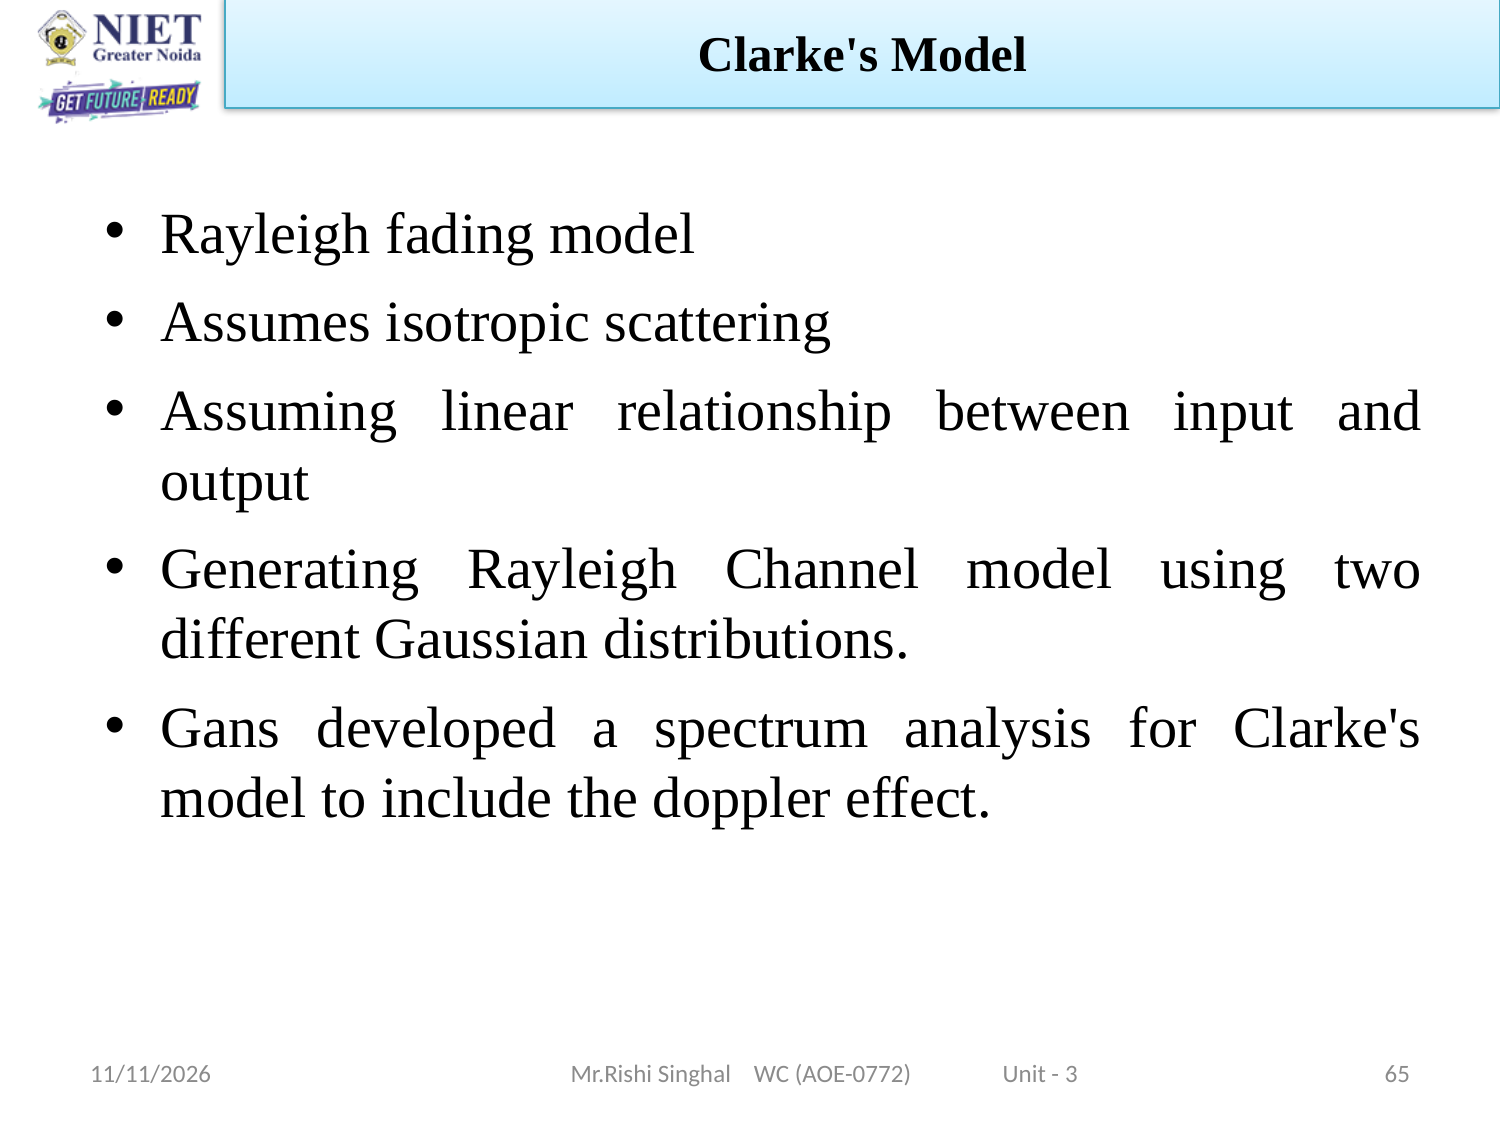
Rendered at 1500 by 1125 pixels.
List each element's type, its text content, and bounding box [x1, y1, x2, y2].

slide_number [75, 1042, 412, 1103]
text_box Clarke's Model [238, 0, 1500, 109]
list Rayleigh fading model Assumes isotropic scattering Assuming linear relationship between input and output Generating Rayleigh Channel model using two different Gaussian distributions. Gans developed a spectrum analysis for Clarke's model to include the doppler effect. [87, 187, 1438, 930]
slide_number 65 [1074, 1042, 1425, 1103]
picture [0, 0, 238, 135]
footer Mr.Rishi Singhal WC (AOE-0772) Unit - 3 [412, 1042, 1074, 1103]
